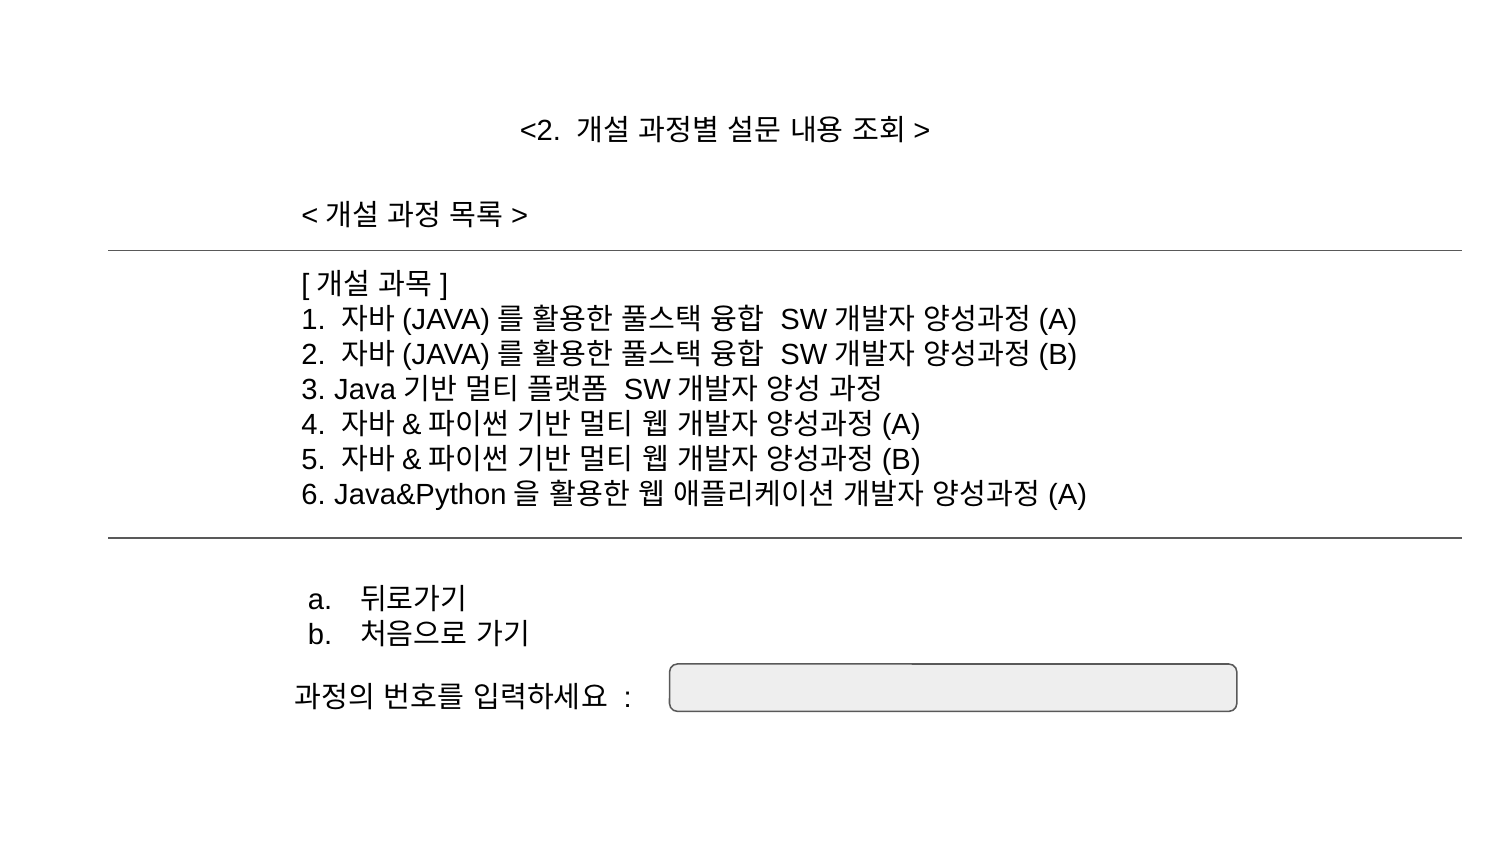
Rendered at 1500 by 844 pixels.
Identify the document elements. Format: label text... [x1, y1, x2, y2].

text_box 과정의 번호를 입력하세요 : [279, 645, 1341, 712]
text_box <2. 개설 과정별 설문 내용 조회> [419, 96, 1031, 180]
text_box <개설 과정 목록> [개설 과목] 1. 자바(JAVA)를 활용한 풀스택 융합 SW개발자 양성과정(A) 2. 자바(JAVA)를 활용한 풀스택 융합 SW개발자 양성과정(B) 3. Java기반 멀티 플랫폼 SW개발자 양성 과정 4. 자바&파이썬 기반 멀티 웹 개발자 양성과정(A) 5. 자바&파이썬 기반 멀티 웹 개발자 양성과정(B) 6. Java&Python을 활용한 웹 애플리케이션 개발자 양성과정(A) 뒤로가기 처음으로 가기 [270, 180, 1500, 474]
text_box [669, 663, 1237, 712]
